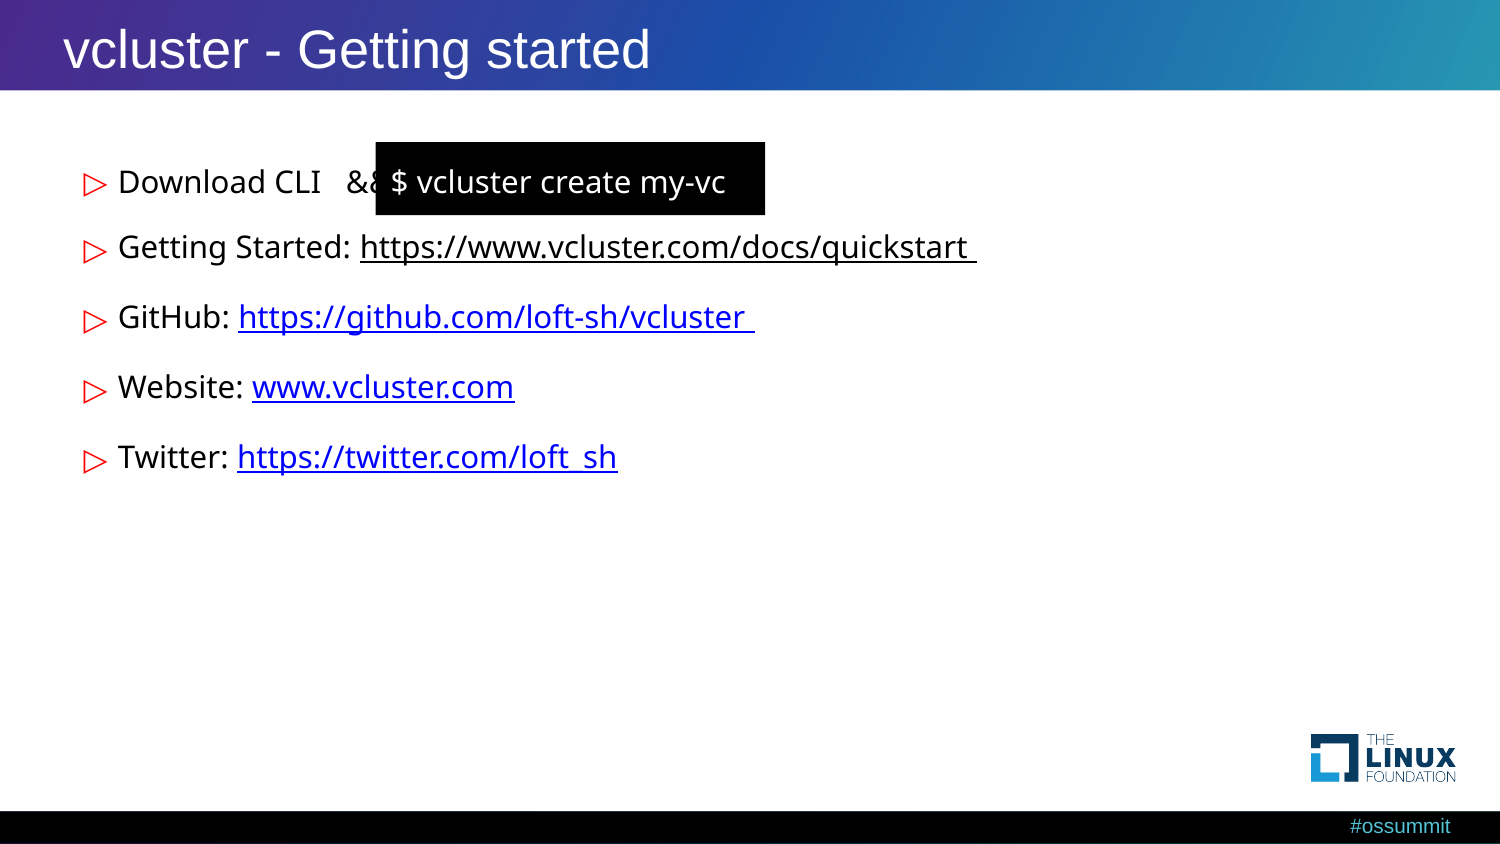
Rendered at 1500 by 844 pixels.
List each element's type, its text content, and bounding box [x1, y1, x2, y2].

picture [1311, 734, 1456, 782]
title vcluster - Getting started [48, 6, 1425, 88]
text_box $ vcluster create my-vc [375, 142, 766, 216]
text_box Download CLI && Getting Started: https://www.vcluster.com/docs/quickstart GitHub: https://github.com/loft-sh/vcluster Website: www.vcluster.com Twitter: https://twitter.com/loft_sh [37, 142, 1463, 480]
picture [0, 0, 1500, 90]
